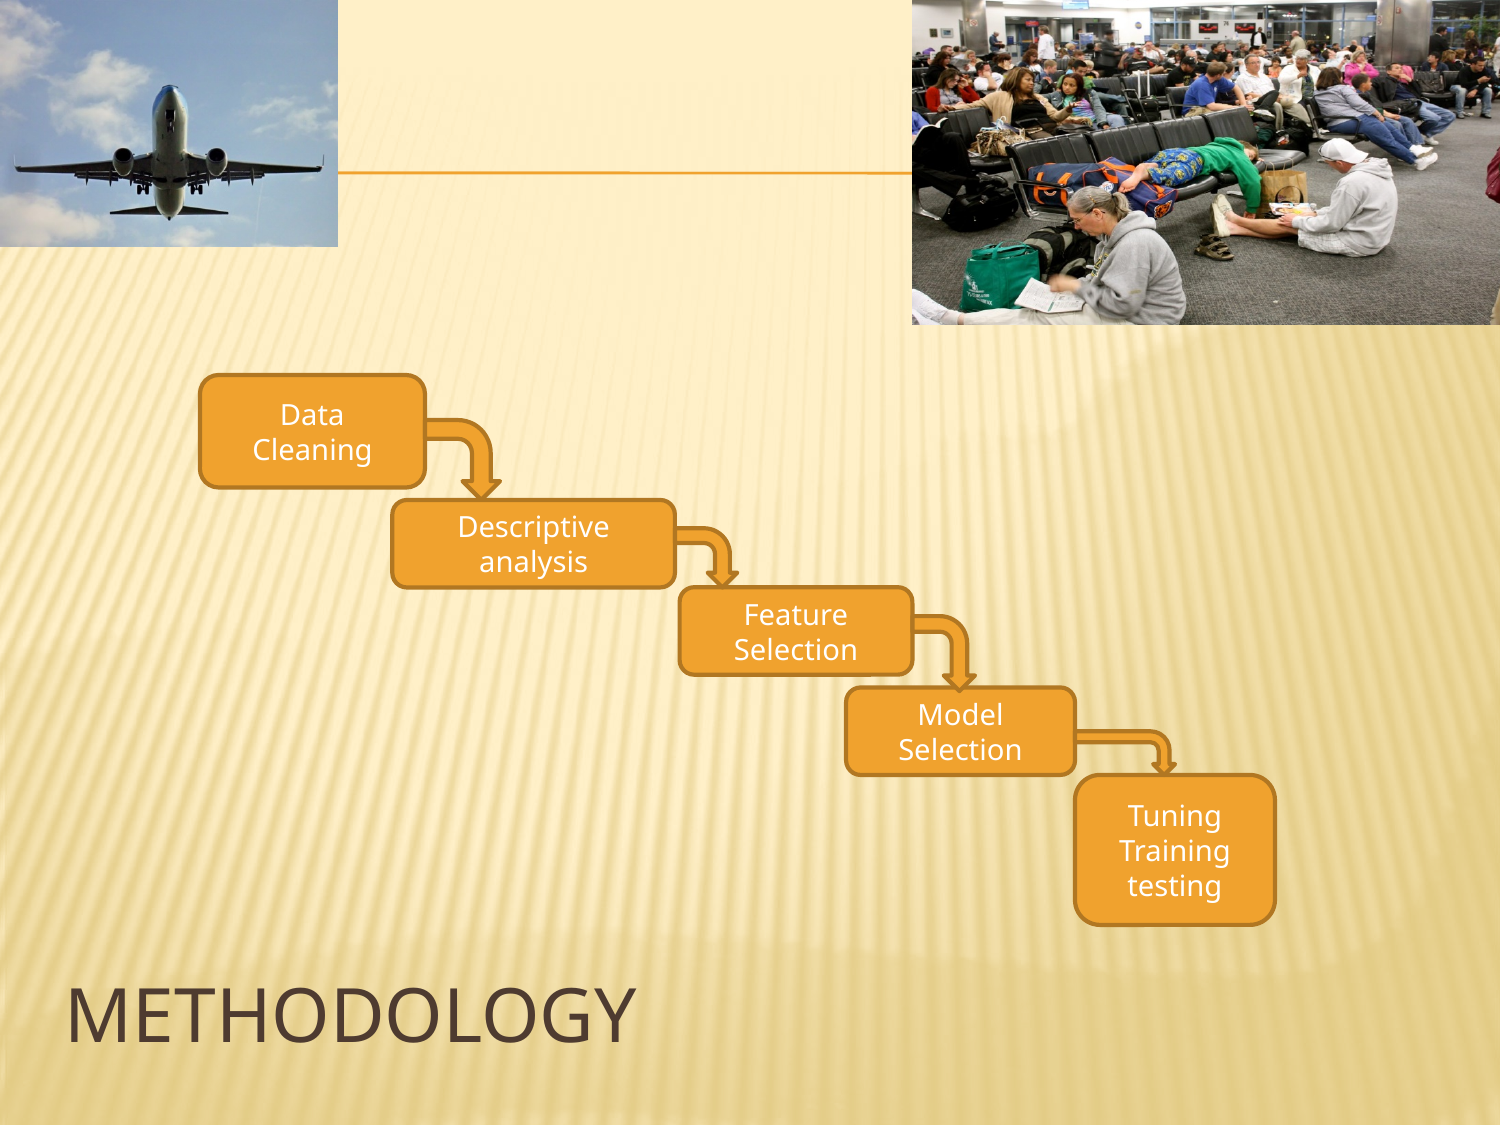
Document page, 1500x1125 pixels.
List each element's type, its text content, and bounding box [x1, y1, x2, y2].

text_box [910, 614, 977, 694]
text_box [422, 417, 502, 502]
text_box Tuning Training testing [1072, 772, 1278, 928]
picture [0, 0, 338, 247]
picture [912, 0, 1500, 326]
text_box Descriptive analysis [390, 497, 678, 590]
text_box Model Selection [843, 685, 1078, 778]
text_box Data Cleaning [197, 372, 428, 490]
text_box Feature Selection [677, 585, 915, 677]
title METHODOLOGY [50, 924, 1475, 1100]
text_box [1072, 729, 1177, 778]
text_box [672, 526, 740, 590]
